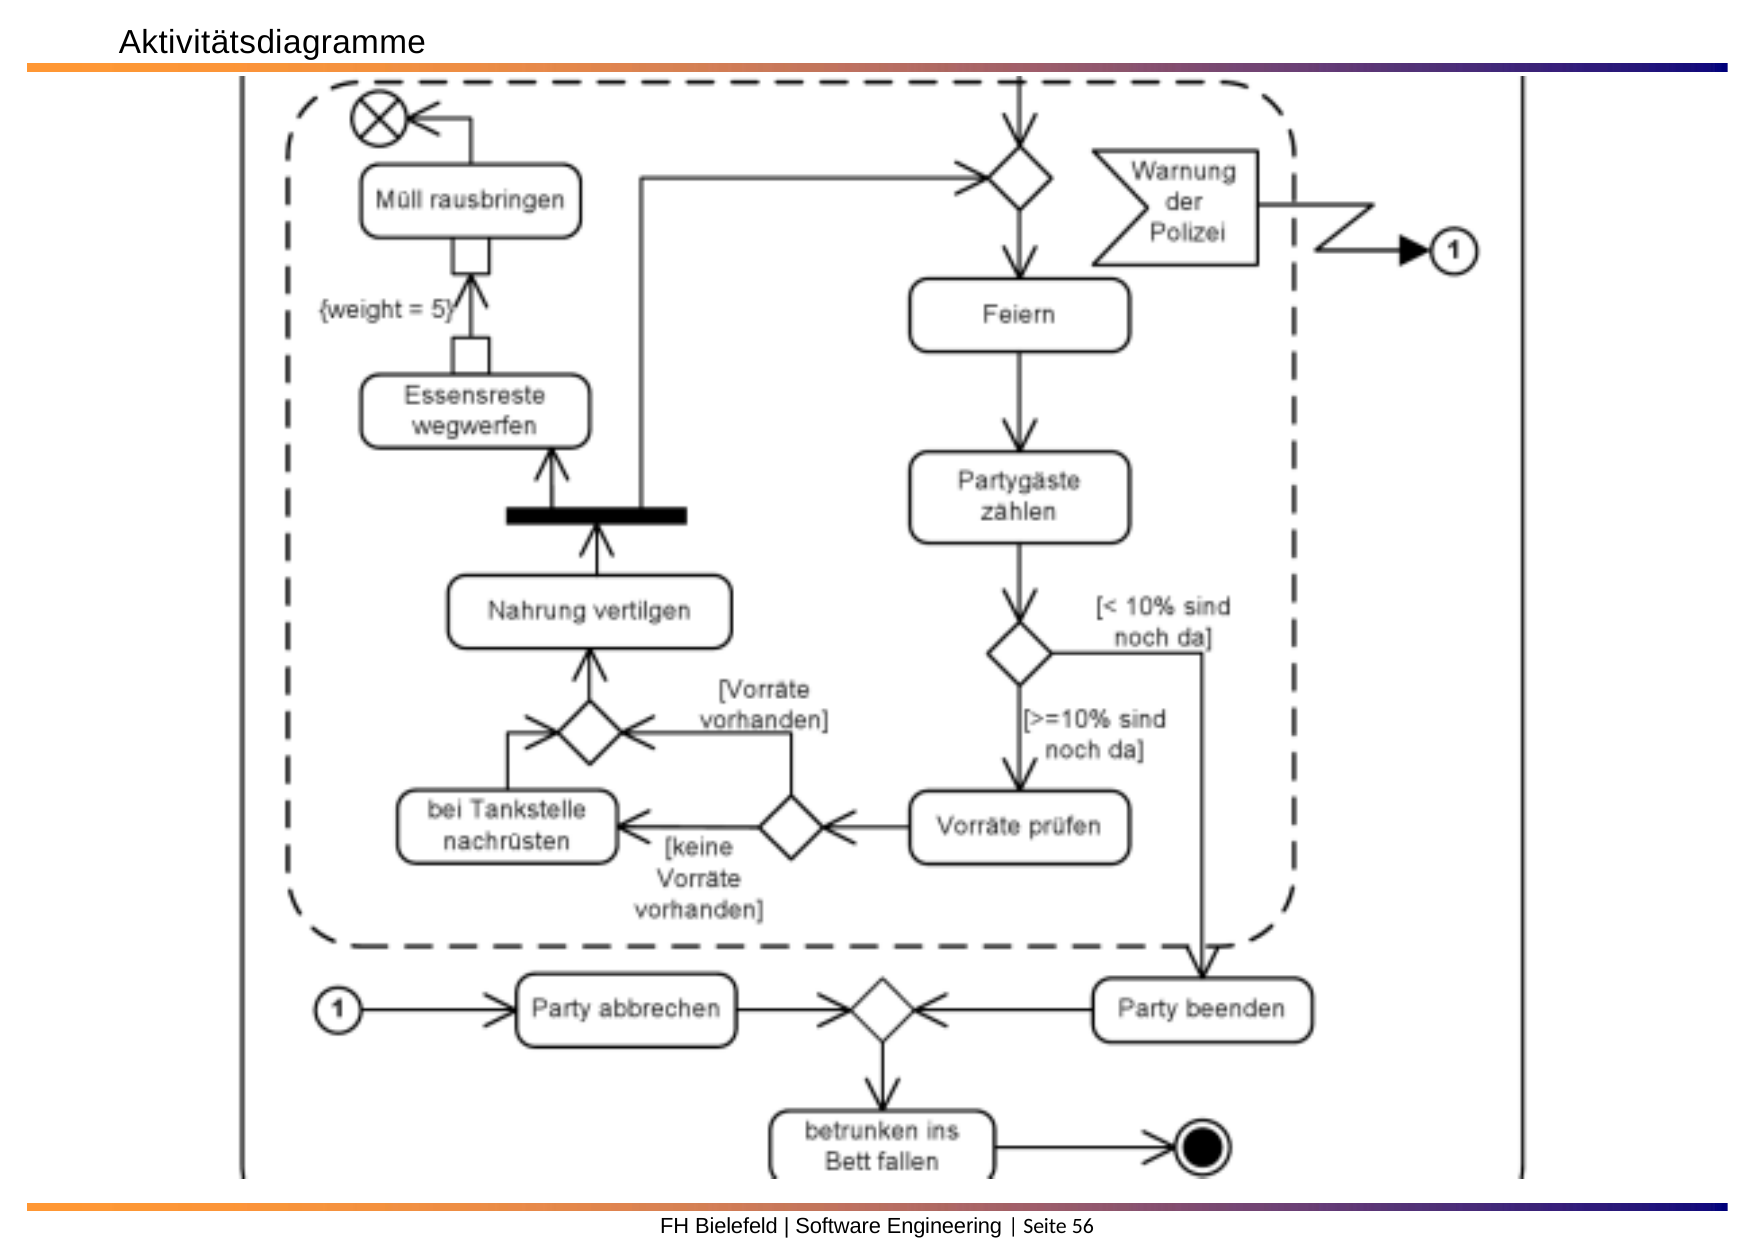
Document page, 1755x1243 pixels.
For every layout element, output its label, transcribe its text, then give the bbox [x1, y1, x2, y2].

picture [189, 76, 1565, 1180]
picture [27, 1203, 1728, 1211]
picture [27, 63, 1728, 72]
text_box Aktivitätsdiagramme [116, 20, 577, 61]
